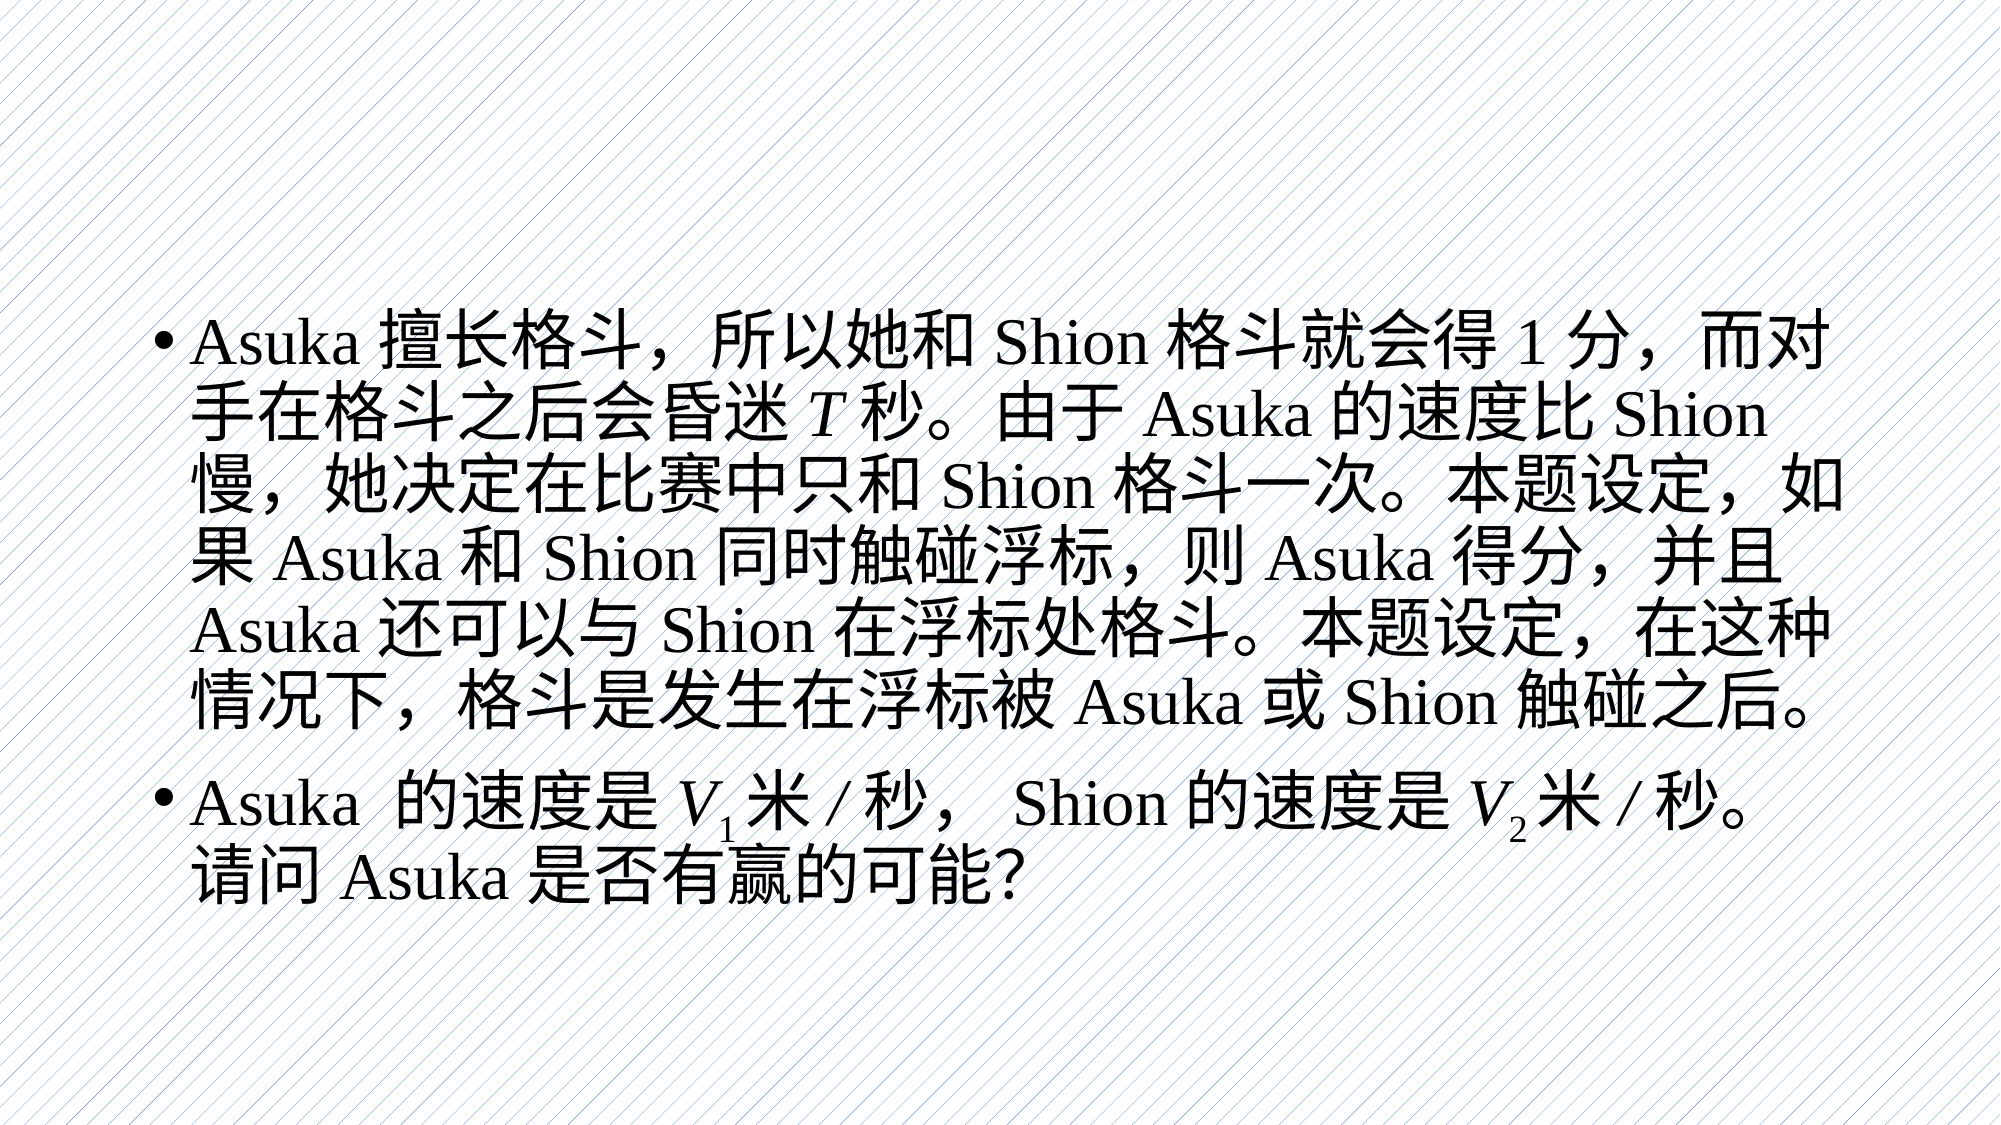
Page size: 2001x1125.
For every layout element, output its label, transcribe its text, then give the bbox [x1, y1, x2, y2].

list Asuka擅长格斗，所以她和Shion格斗就会得1分，而对手在格斗之后会昏迷T秒。由于Asuka的速度比Shion慢，她决定在比赛中只和Shion格斗一次。本题设定，如果Asuka和Shion同时触碰浮标，则Asuka得分，并且Asuka还可以与Shion在浮标处格斗。本题设定，在这种情况下，格斗是发生在浮标被Asuka或Shion触碰之后。 Asuka 的速度是V1米/秒，Shion的速度是V2米/秒。请问Asuka是否有赢的可能？ [137, 299, 1863, 1014]
